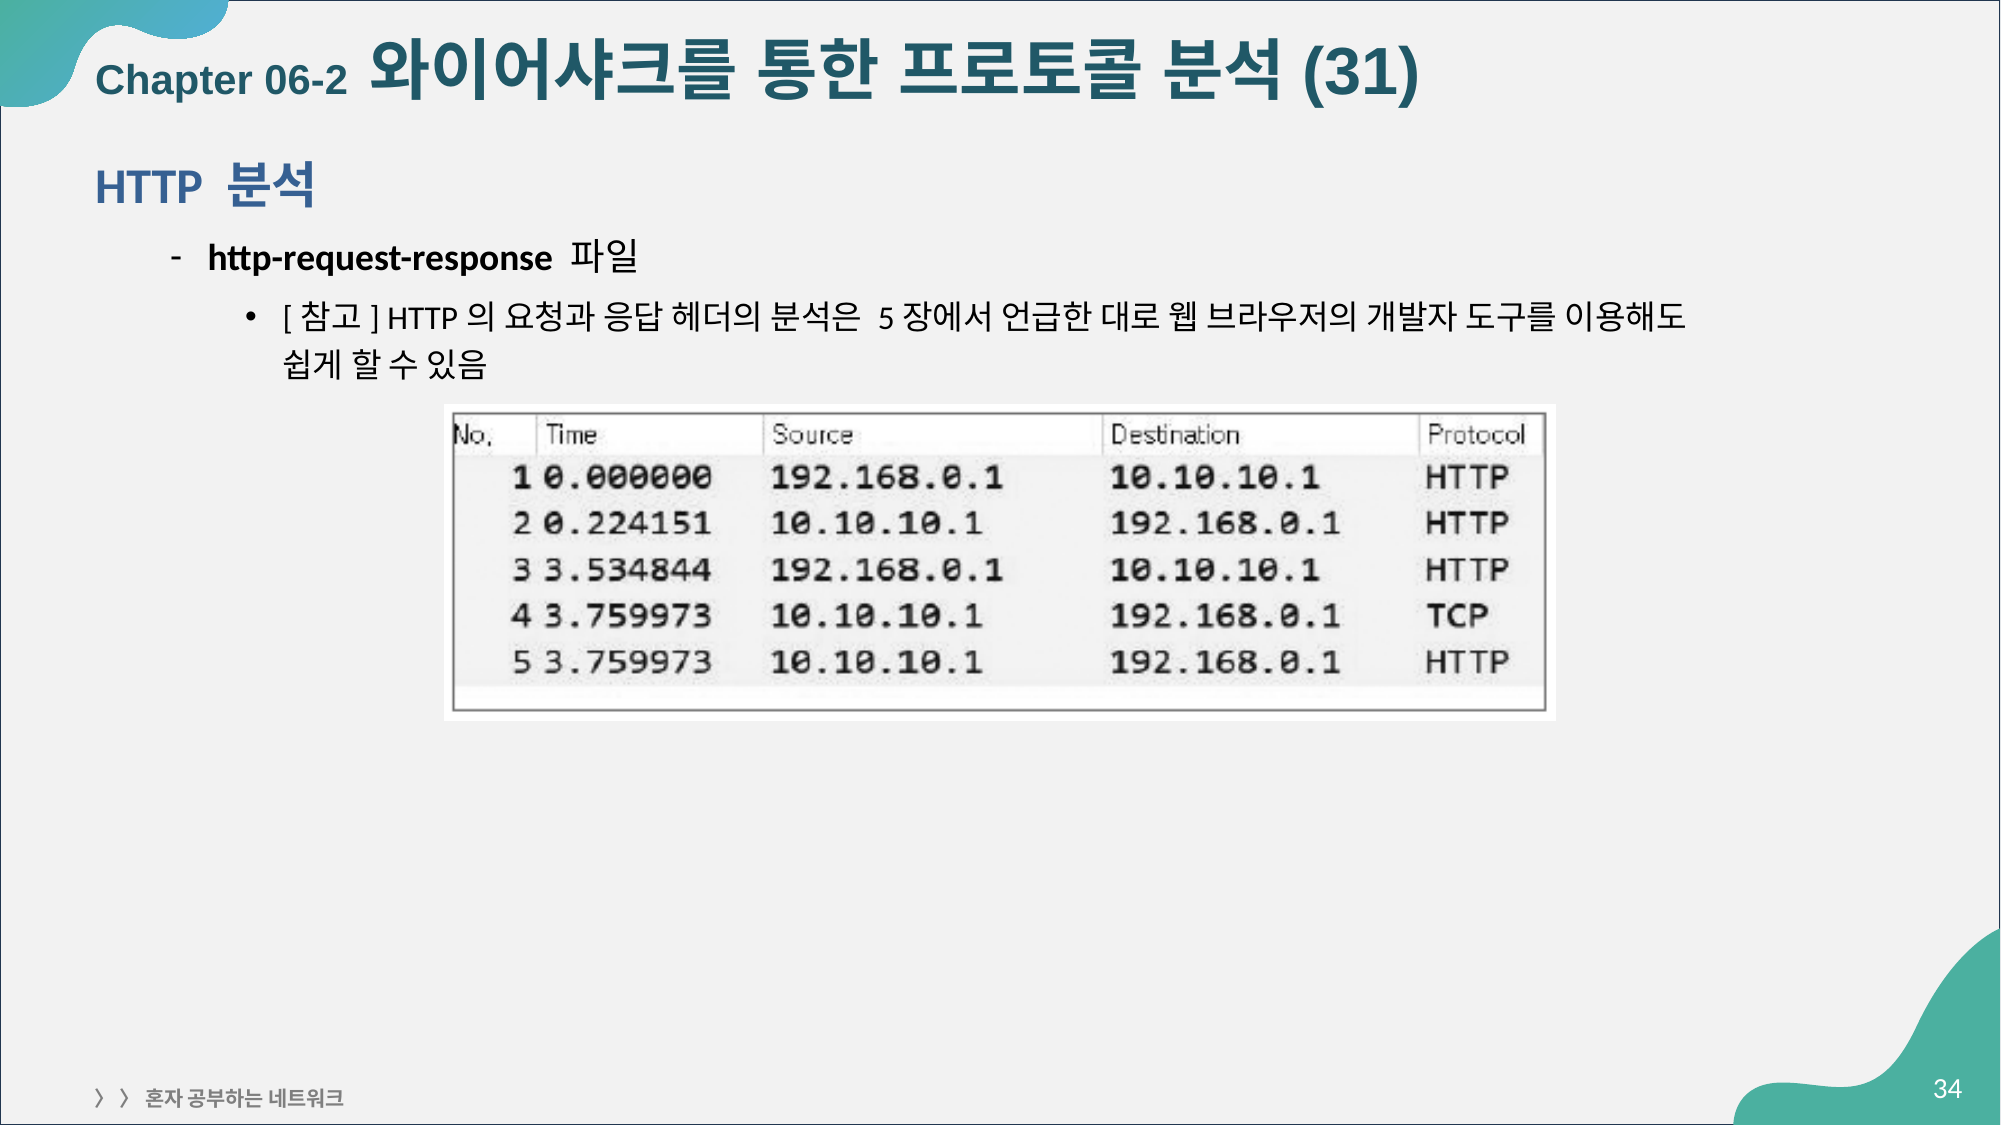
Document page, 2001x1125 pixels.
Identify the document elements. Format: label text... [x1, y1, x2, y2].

picture [443, 403, 1557, 722]
footer 〉 〉 혼자 공부하는 네트워크 [79, 1078, 755, 1114]
title Chapter 06-2 와이어샤크를 통한 프로토콜 분석(31) [79, 17, 1931, 128]
slide_number ‹#› [1917, 1061, 1984, 1122]
list HTTP 분석 http-request-response 파일 [참고] HTTP의 요청과 응답 헤더의 분석은 5장에서 언급한 대로 웹 브라우저의 개발자 도구를 이용해도 쉽게 할 수 있음 [79, 133, 1931, 1079]
